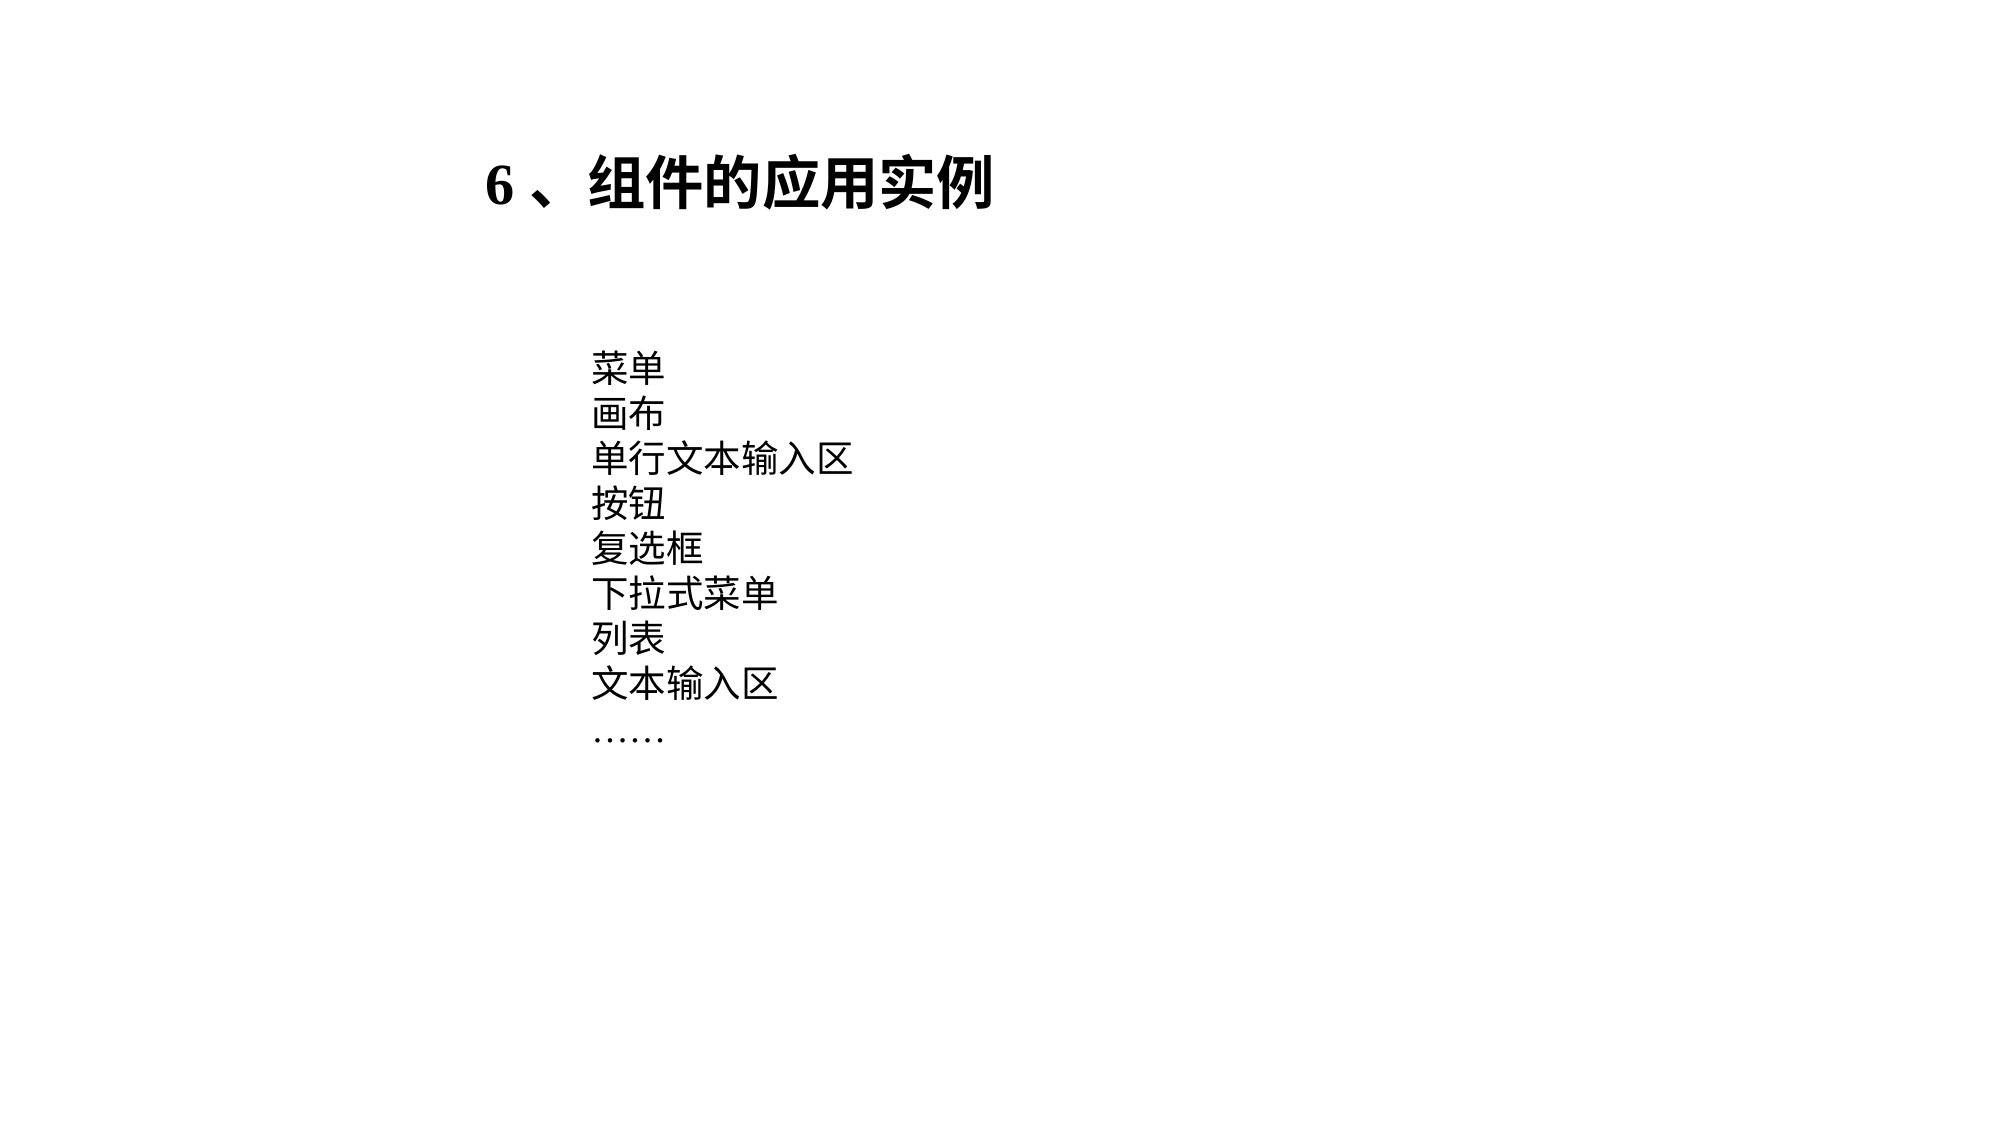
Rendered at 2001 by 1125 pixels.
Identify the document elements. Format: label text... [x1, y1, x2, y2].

text_box 6、组件的应用实例 [471, 124, 1010, 224]
text_box 菜单 画布 单行文本输入区 按钮 复选框 下拉式菜单 列表 文本输入区 …… [576, 337, 869, 758]
